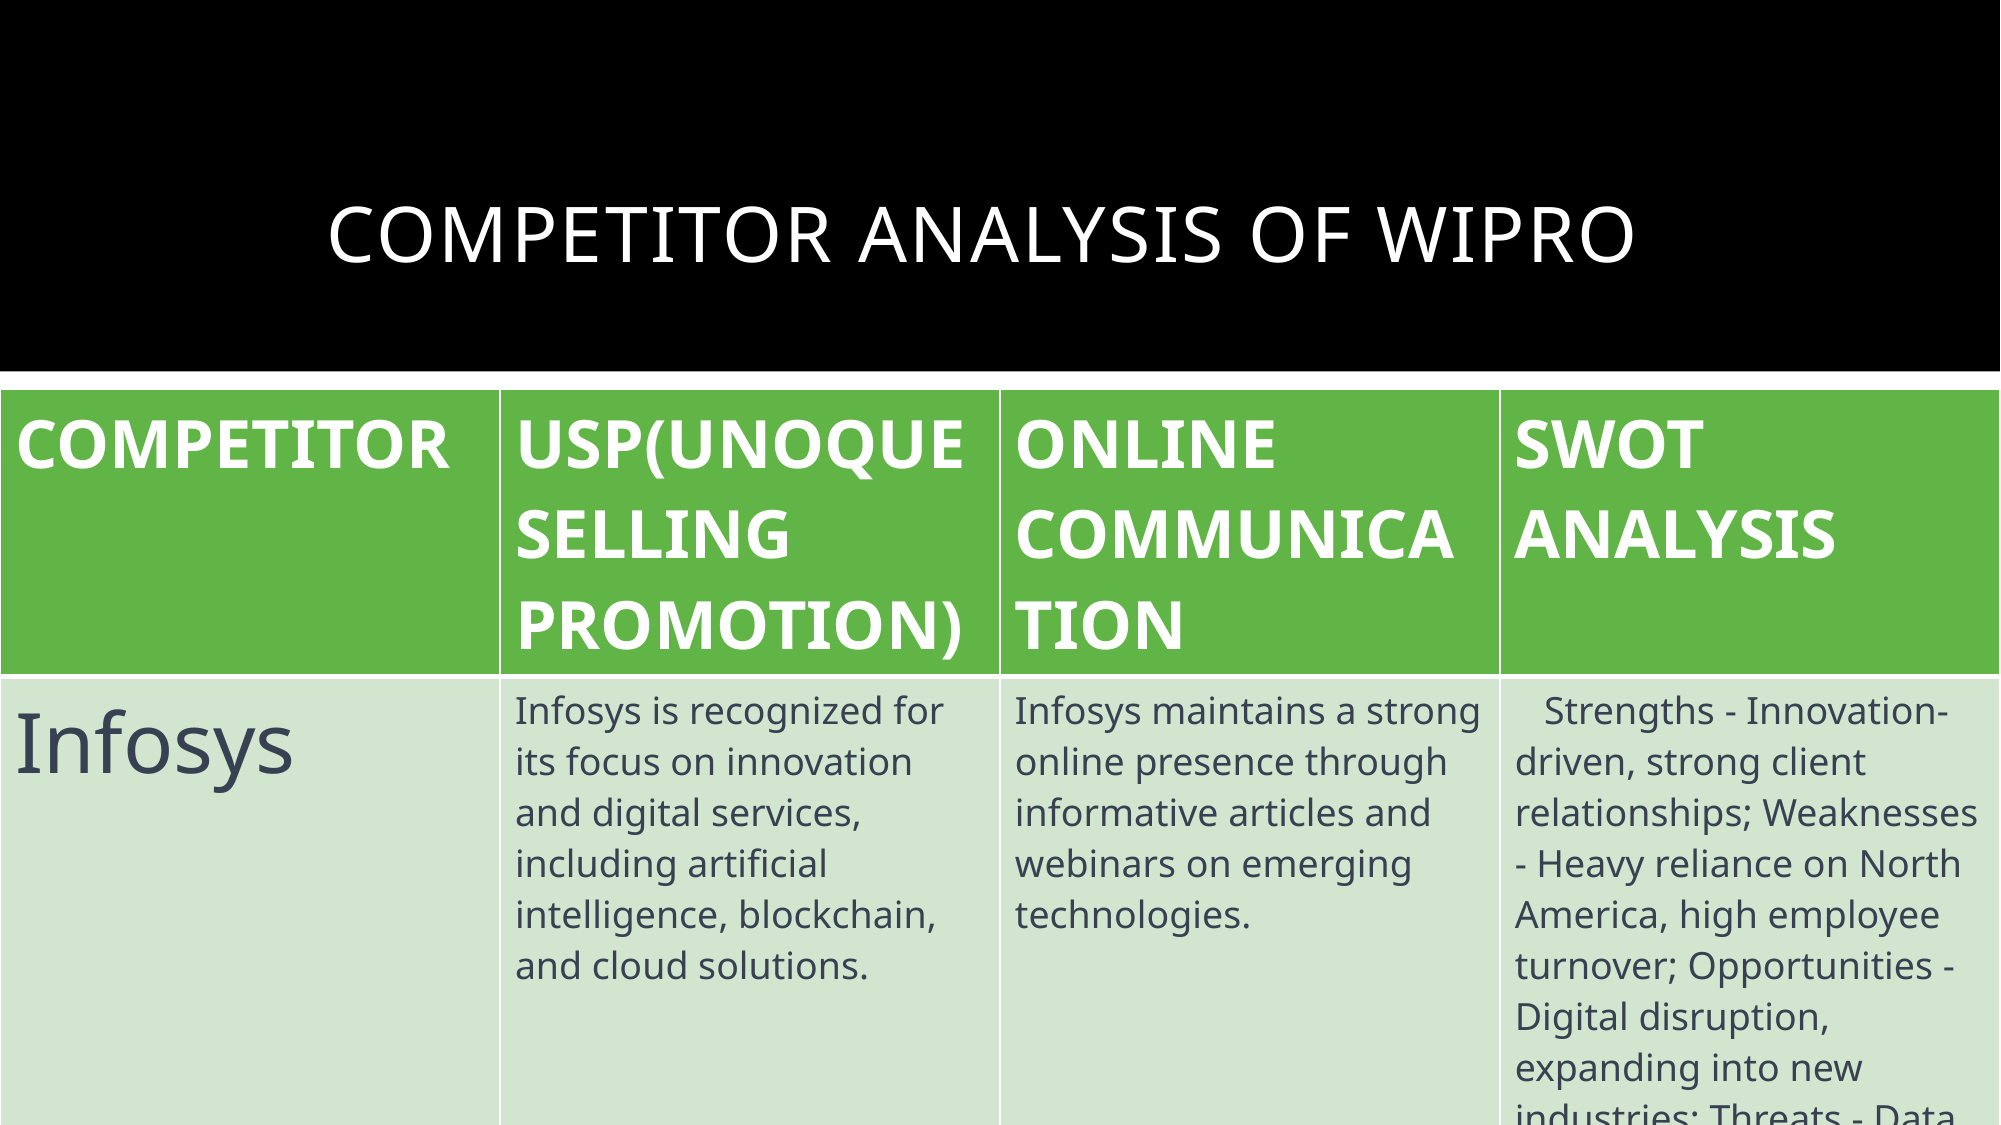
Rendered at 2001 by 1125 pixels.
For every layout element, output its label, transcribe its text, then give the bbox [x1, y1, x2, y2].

table_header SWOT ANALYSIS [1501, 390, 1999, 674]
table_cell Infosys maintains a strong online presence through informative articles and webinars on emerging technologies. [1001, 679, 1499, 1125]
table_cell Strengths - Innovation-driven, strong client relationships; Weaknesses - Heavy reliance on North America, high employee turnover; Opportunities - Digital disruption, expanding into new industries; Threats - Data privacy regulations, competition from startups. [1501, 679, 1999, 1125]
table_header COMPETITOR [1, 390, 499, 674]
table_cell Infosys [1, 679, 499, 1125]
title COMPETITOR ANALYSIS of wipro [311, 177, 1718, 388]
table_cell Infosys is recognized for its focus on innovation and digital services, including artificial intelligence, blockchain, and cloud solutions. [501, 679, 999, 1125]
table_header ONLINE COMMUNICATION [1001, 390, 1499, 674]
table_header USP(UNOQUE SELLING PROMOTION) [501, 390, 999, 674]
